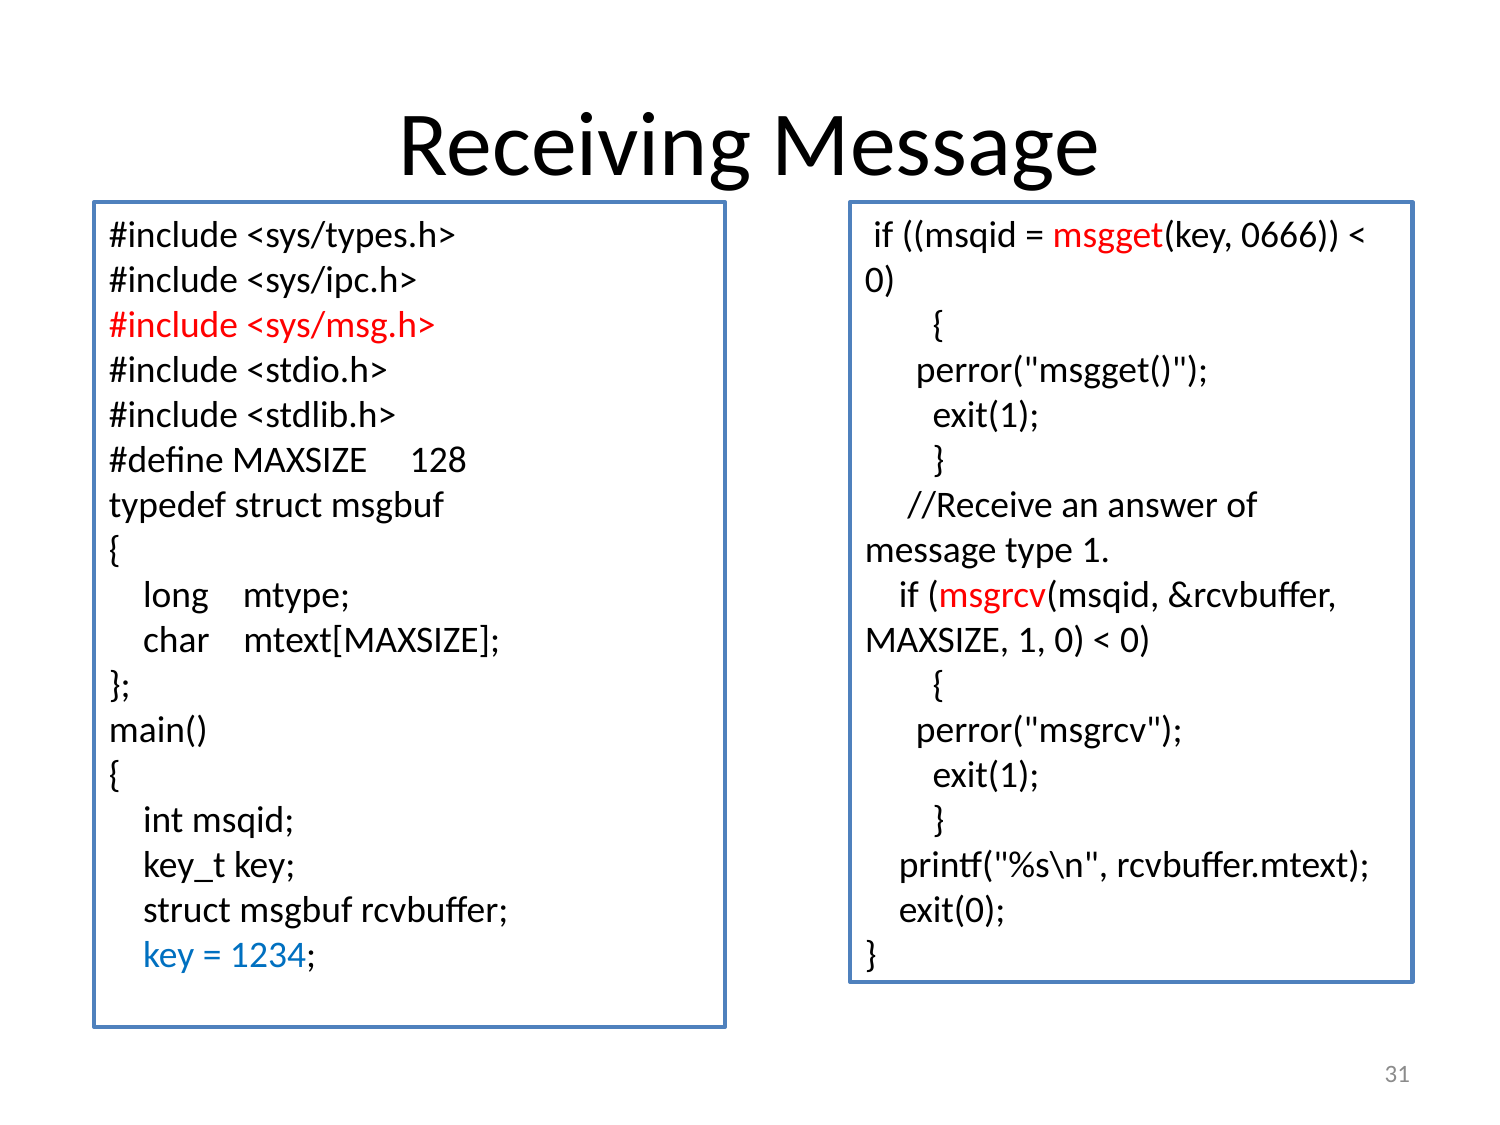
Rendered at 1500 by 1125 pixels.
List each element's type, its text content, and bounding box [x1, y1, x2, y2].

text_box #include <sys/types.h> #include <sys/ipc.h> #include <sys/msg.h> #include <stdio.h> #include <stdlib.h> #define MAXSIZE 128 typedef struct msgbuf { long mtype; char mtext[MAXSIZE]; }; main() { int msqid; key_t key; struct msgbuf rcvbuffer; key = 1234; [92, 200, 727, 1029]
text_box if ((msqid = msgget(key, 0666)) < 0) { perror("msgget()"); exit(1); } //Receive an answer of message type 1. if (msgrcv(msqid, &rcvbuffer, MAXSIZE, 1, 0) < 0) { perror("msgrcv"); exit(1); } printf("%s\n", rcvbuffer.mtext); exit(0); } [848, 200, 1415, 984]
title Receiving Message [75, 45, 1425, 233]
slide_number 31 [1074, 1042, 1425, 1103]
